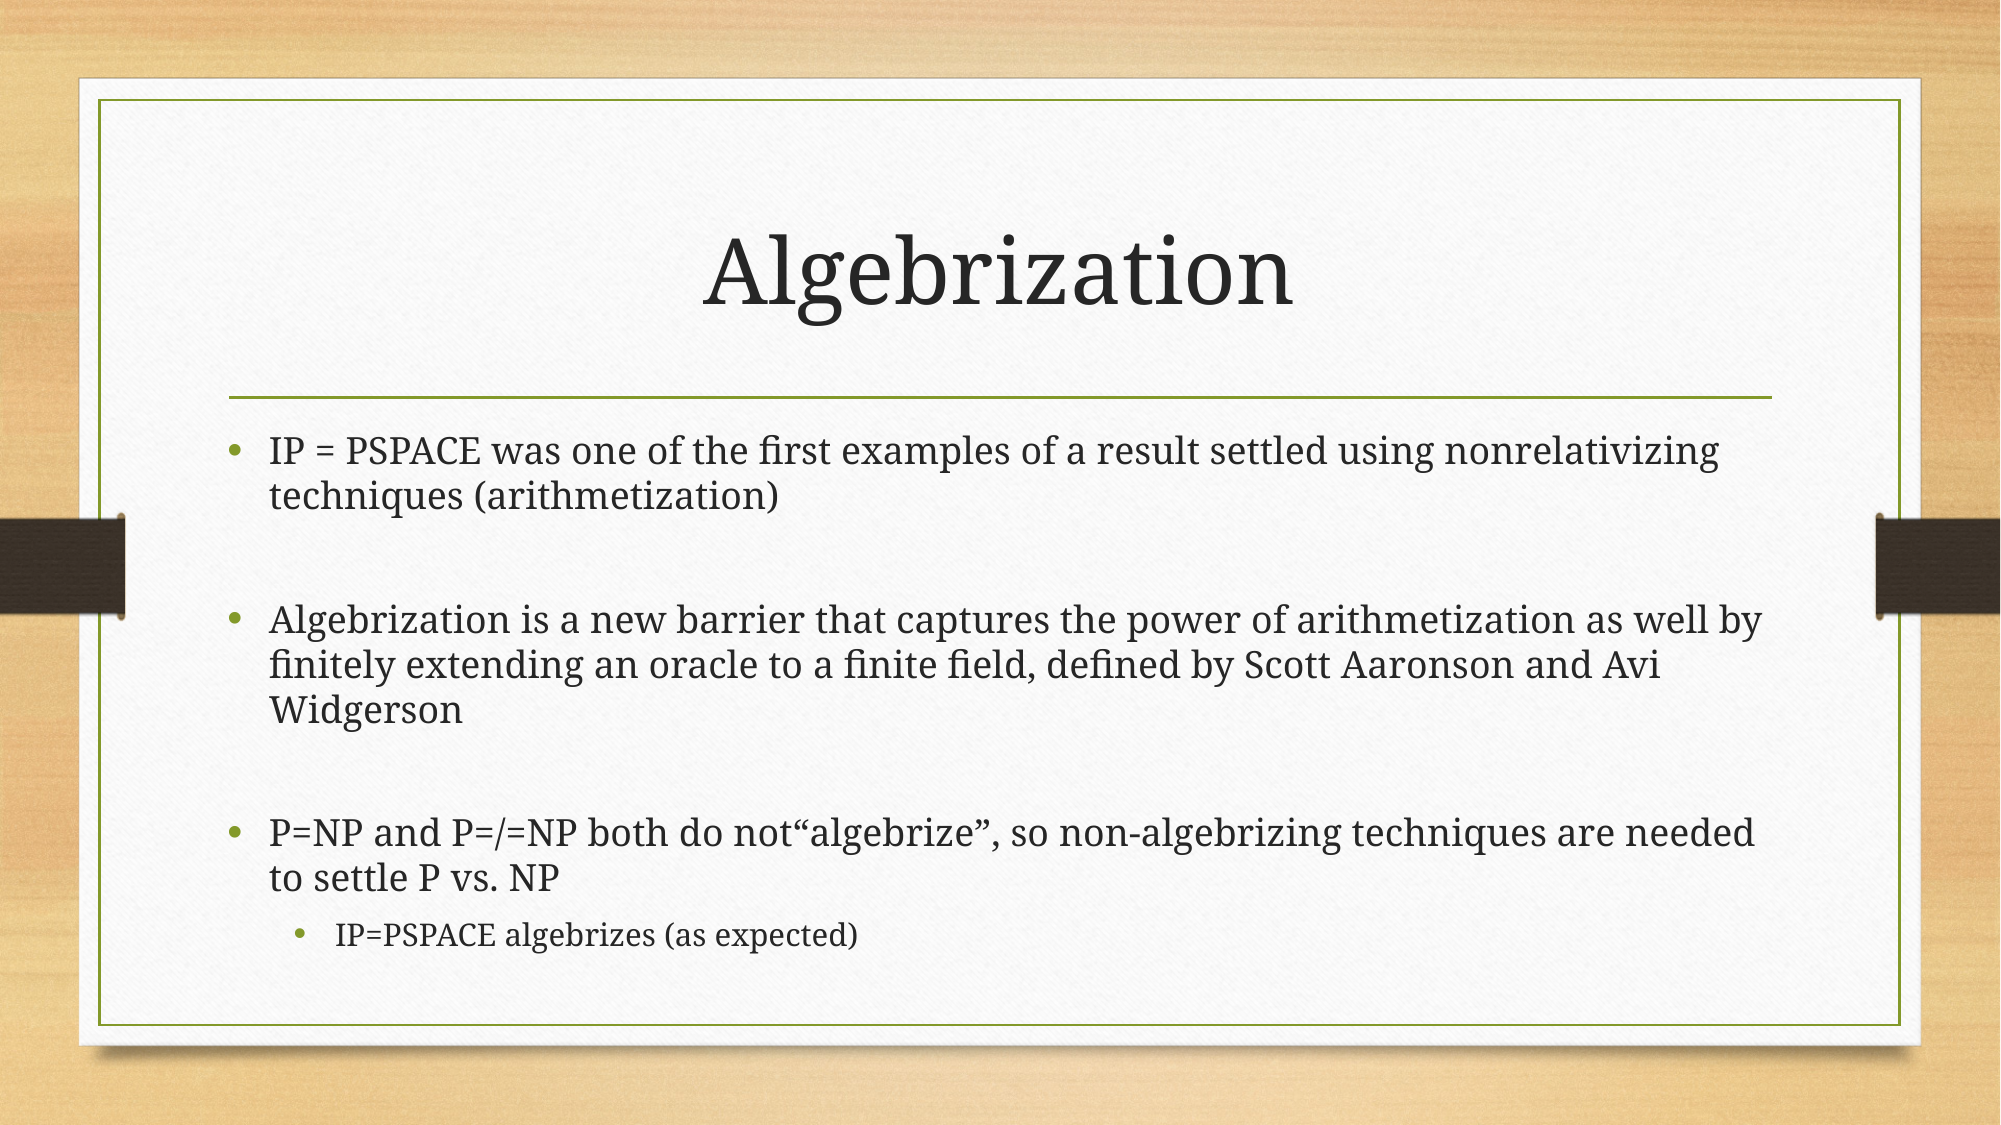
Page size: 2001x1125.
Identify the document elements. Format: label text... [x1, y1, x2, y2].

list IP = PSPACE was one of the first examples of a result settled using nonrelativizing techniques (arithmetization) Algebrization is a new barrier that captures the power of arithmetization as well by finitely extending an oracle to a finite field, defined by Scott Aaronson and Avi Widgerson P=NP and P=/=NP both do not“algebrize”, so non-algebrizing techniques are needed to settle P vs. NP IP=PSPACE algebrizes (as expected) [212, 419, 1788, 964]
picture [0, 0, 2001, 1125]
title Algebrization [212, 161, 1788, 375]
